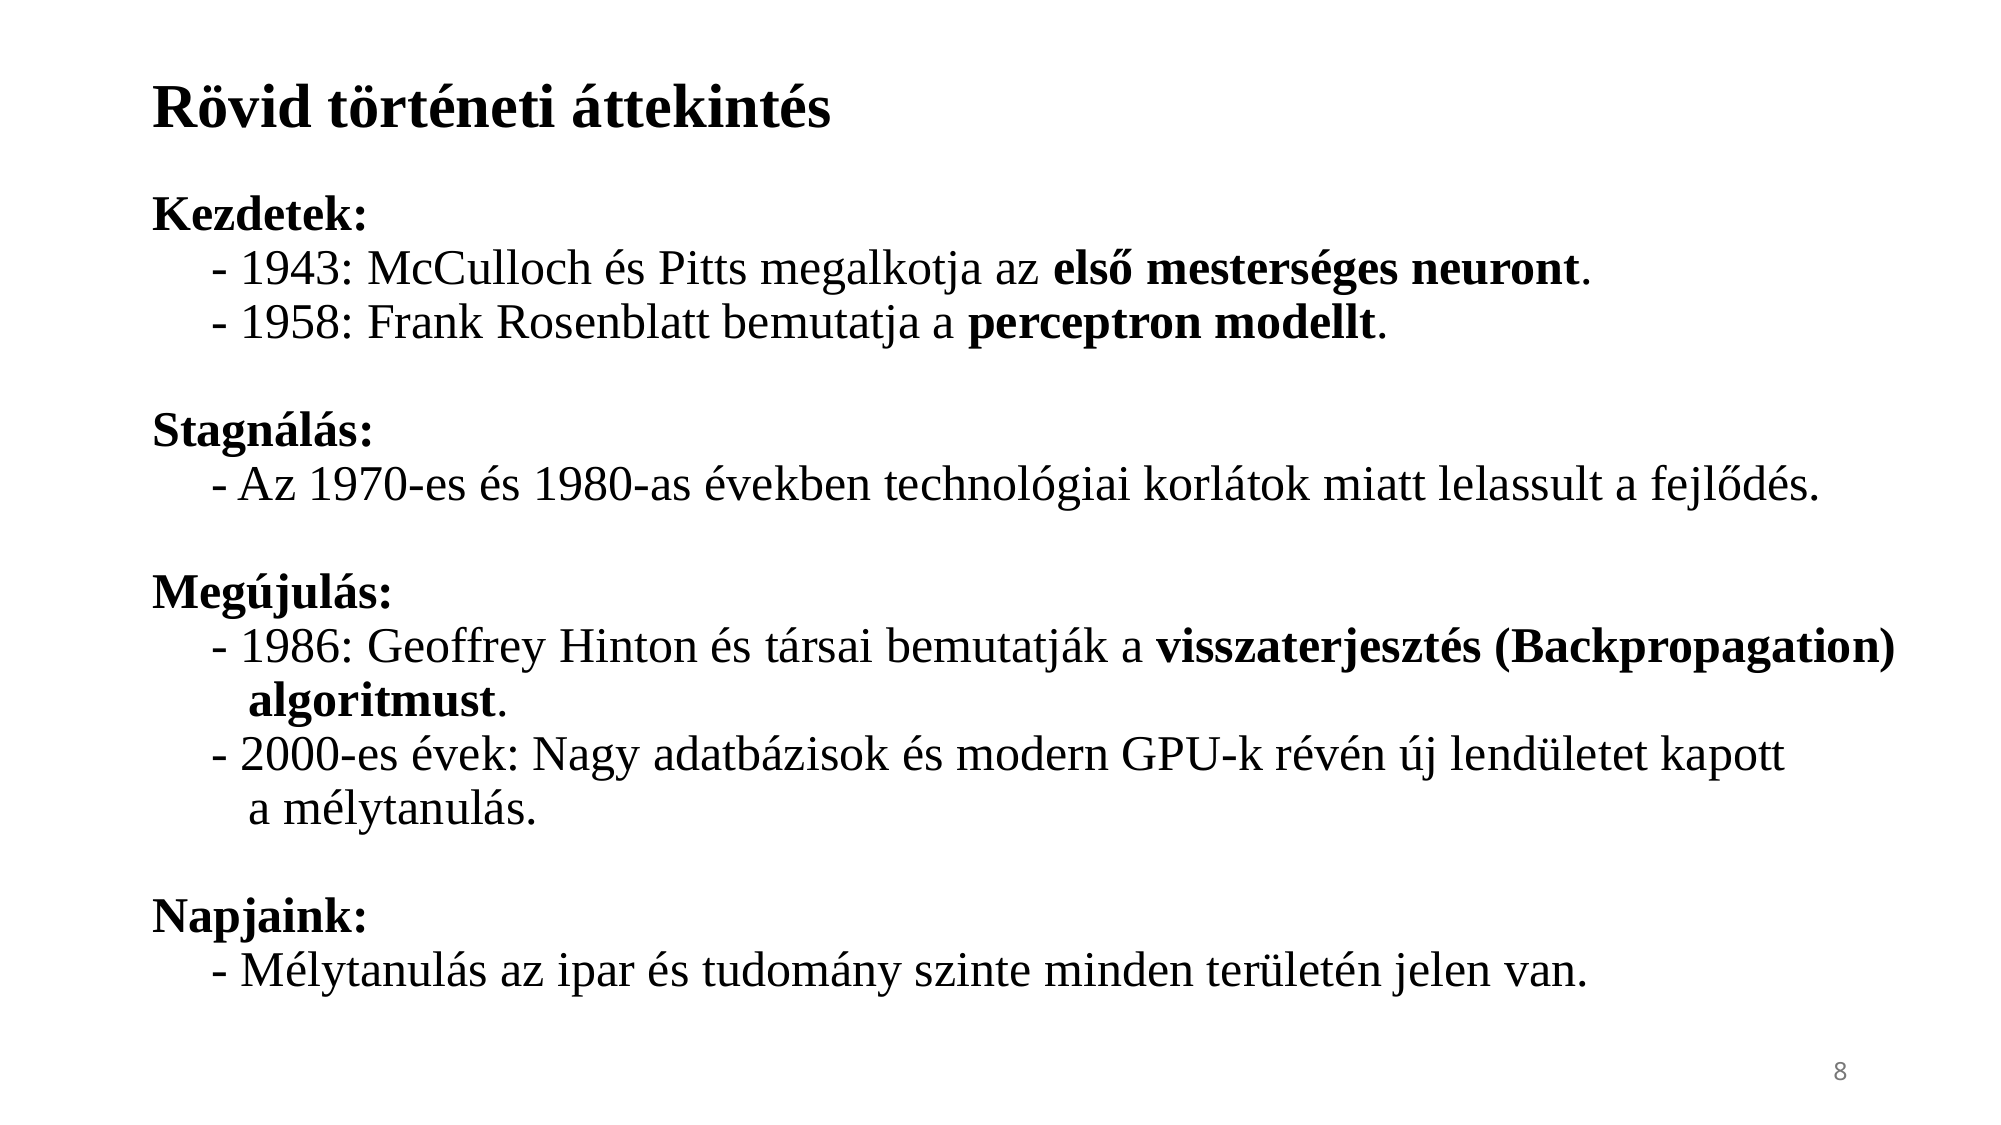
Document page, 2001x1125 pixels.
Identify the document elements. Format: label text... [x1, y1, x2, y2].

title Rövid történeti áttekintés [137, 59, 979, 156]
slide_number 8 [1412, 1042, 1863, 1103]
list Kezdetek: - 1943: McCulloch és Pitts megalkotja az első mesterséges neuront. - 1958: Frank Rosenblatt bemutatja a perceptron modellt. Stagnálás: - Az 1970-es és 1980-as években technológiai korlátok miatt lelassult a fejlődés. Megújulás: - 1986: Geoffrey Hinton és társai bemutatják a visszaterjesztés (Backpropagation) algoritmust. - 2000-es évek: Nagy adatbázisok és modern GPU-k révén új lendületet kapott a mélytanulás. Napjaink: - Mélytanulás az ipar és tudomány szinte minden területén jelen van. [137, 179, 1913, 1004]
